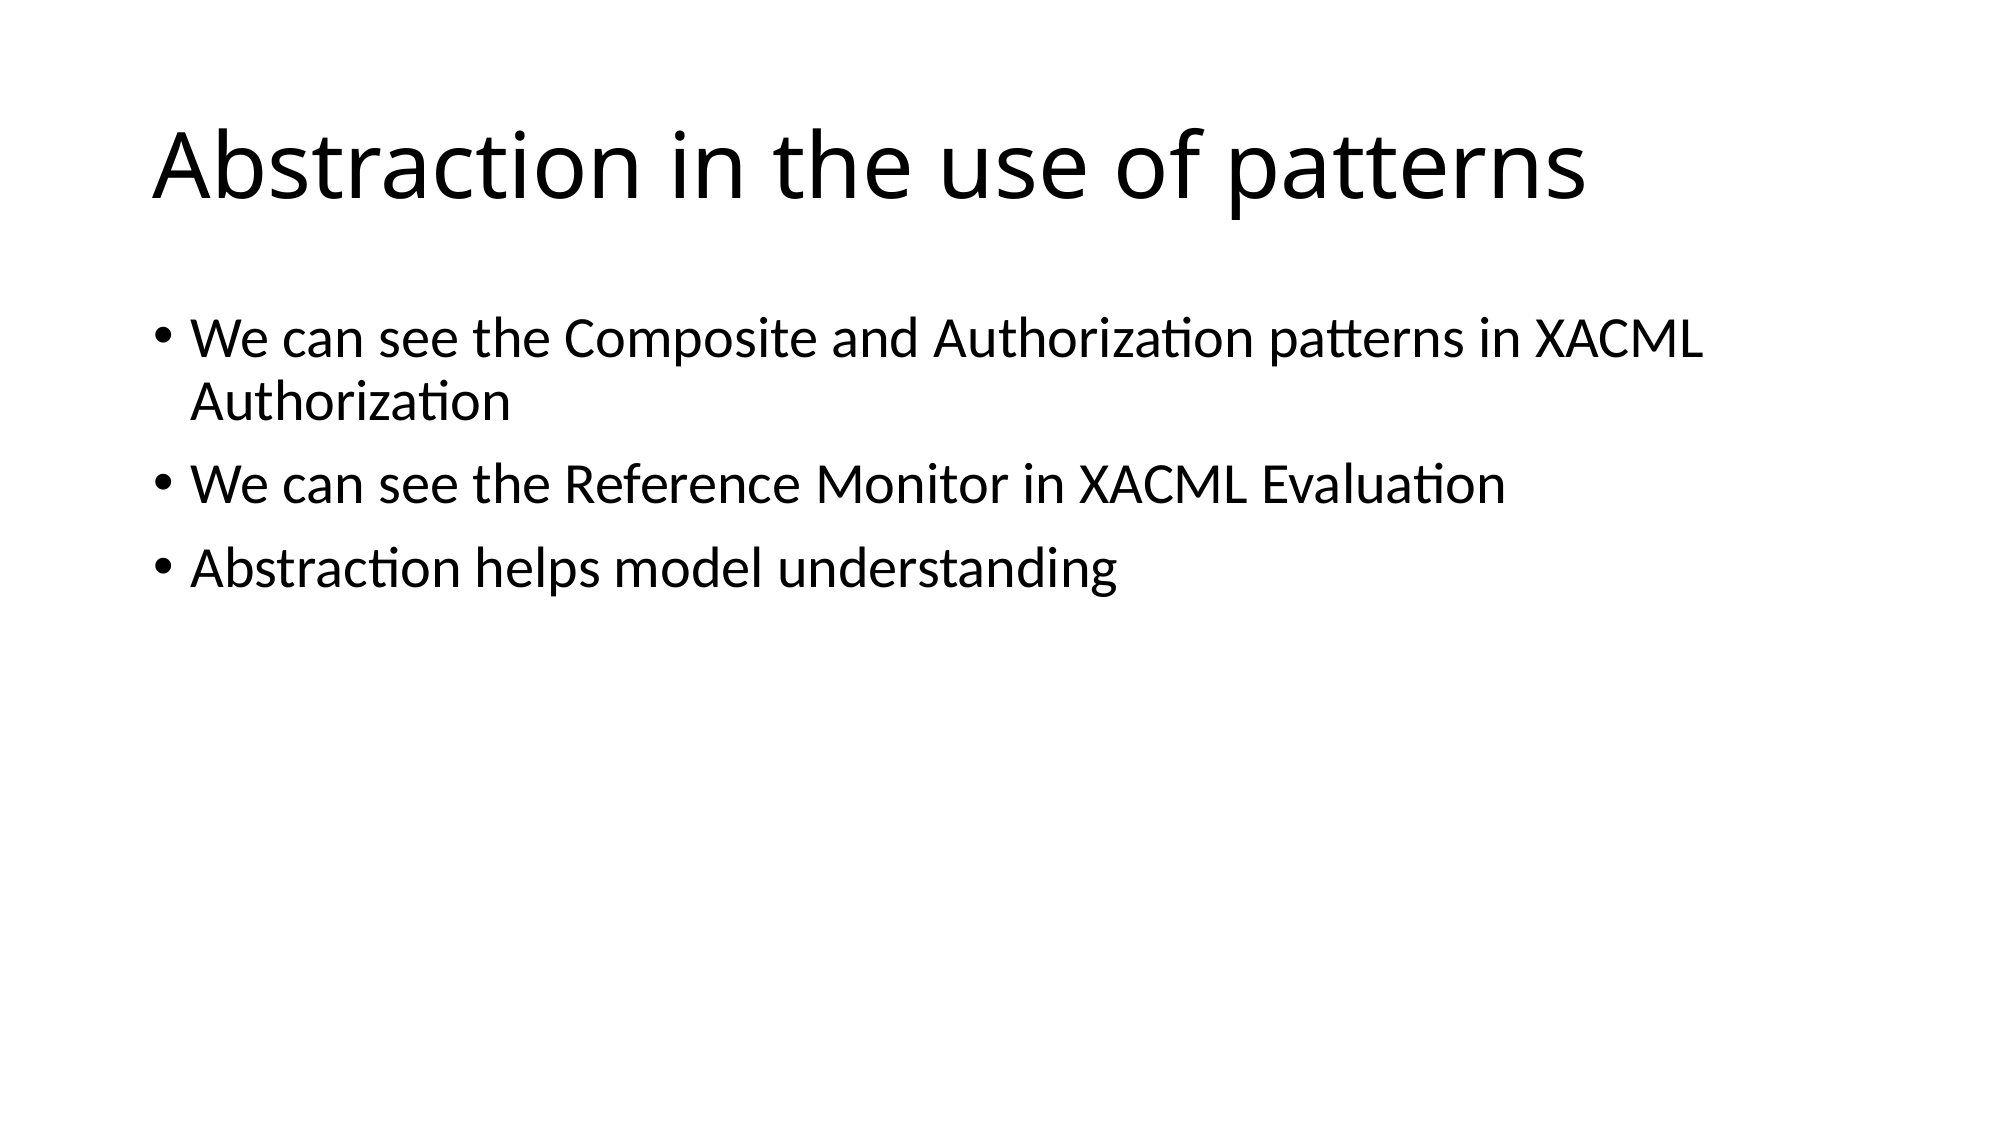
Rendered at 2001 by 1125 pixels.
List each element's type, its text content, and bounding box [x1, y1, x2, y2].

list We can see the Composite and Authorization patterns in XACML Authorization We can see the Reference Monitor in XACML Evaluation Abstraction helps model understanding [138, 299, 1864, 1014]
title Abstraction in the use of patterns [137, 59, 1863, 278]
